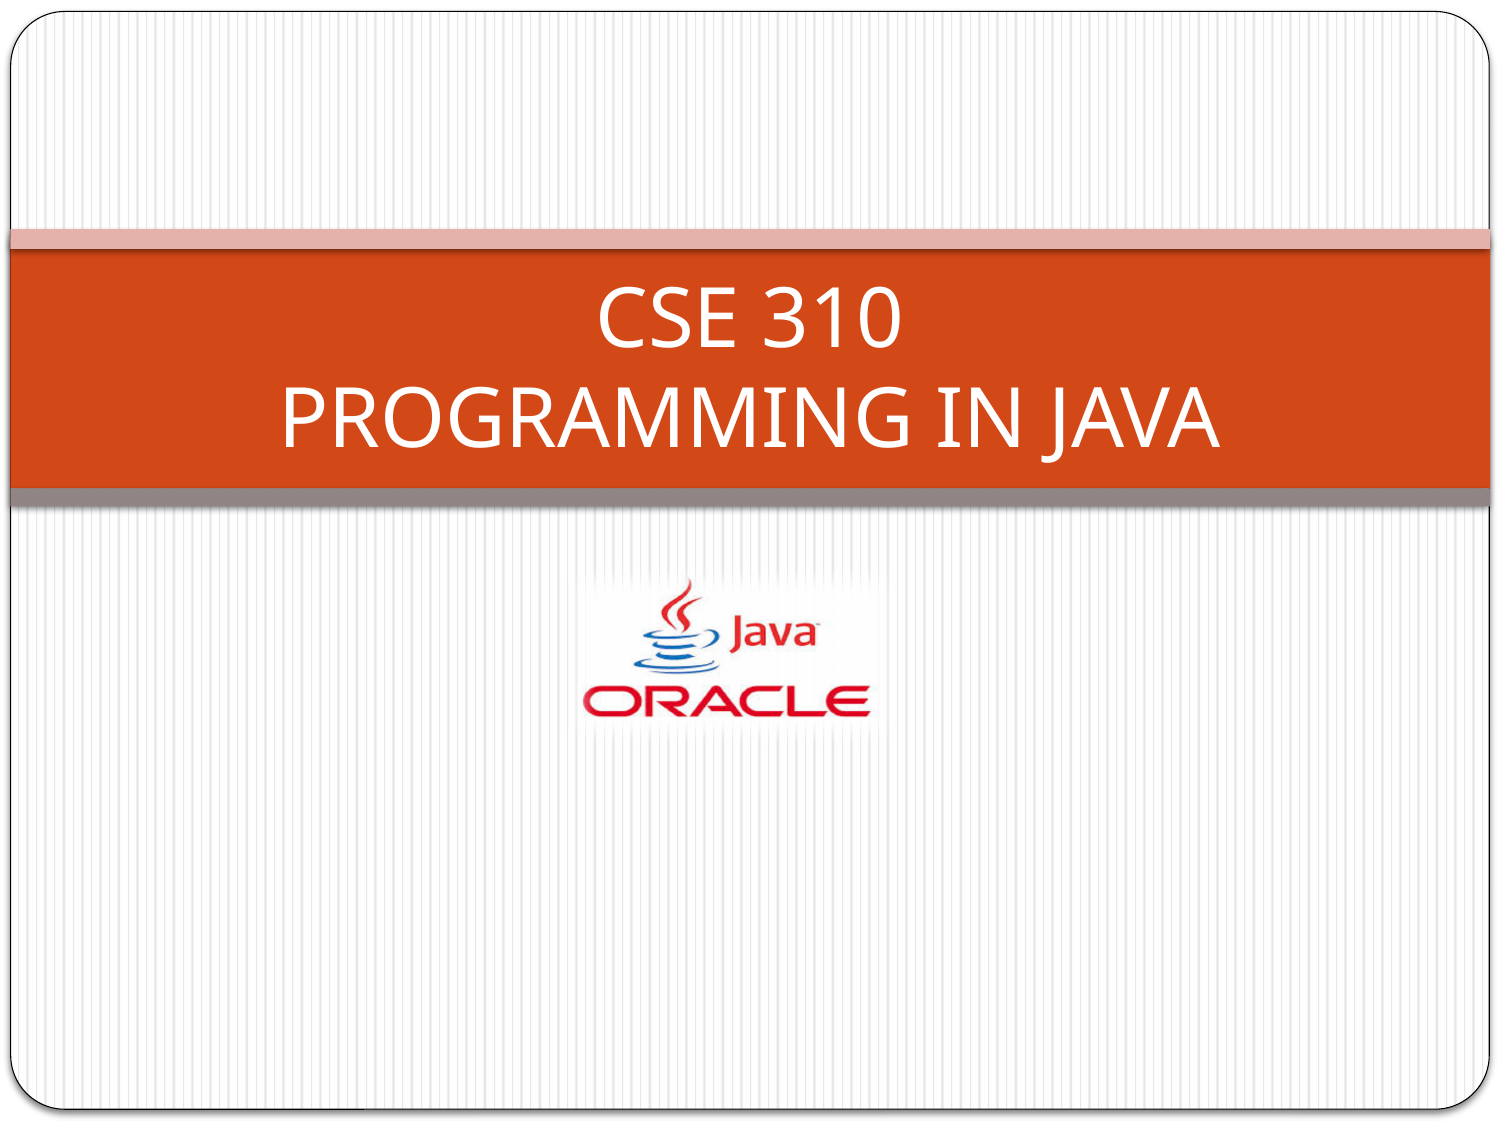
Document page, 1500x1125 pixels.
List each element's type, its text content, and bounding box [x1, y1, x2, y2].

picture [562, 562, 901, 751]
title CSE 310 PROGRAMMING IN JAVA [75, 247, 1425, 489]
